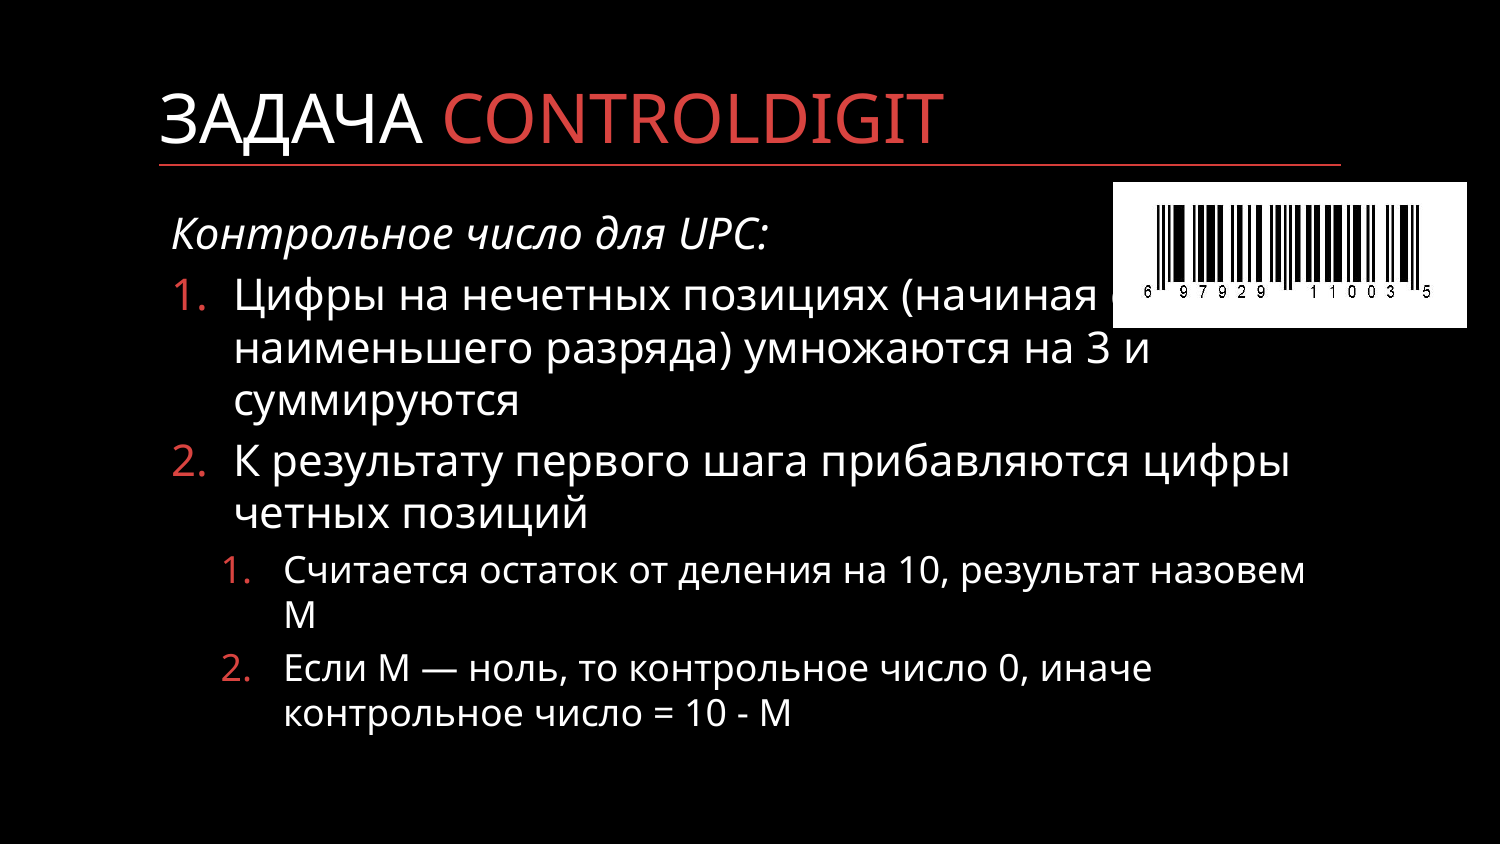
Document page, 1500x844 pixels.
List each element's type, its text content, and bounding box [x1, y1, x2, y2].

list Контрольное число для UPC: Цифры на нечетных позициях (начиная с наименьшего разряда) умножаются на 3 и суммируются К результату первого шага прибавляются цифры четных позиций Считается остаток от деления на 10, результат назовем M Если M — ноль, то контрольное число 0, иначе контрольное число = 10 - М [159, 200, 1341, 777]
title ЗАДАЧА CONTROLDIGIT [159, 67, 1341, 165]
picture [1112, 182, 1467, 328]
